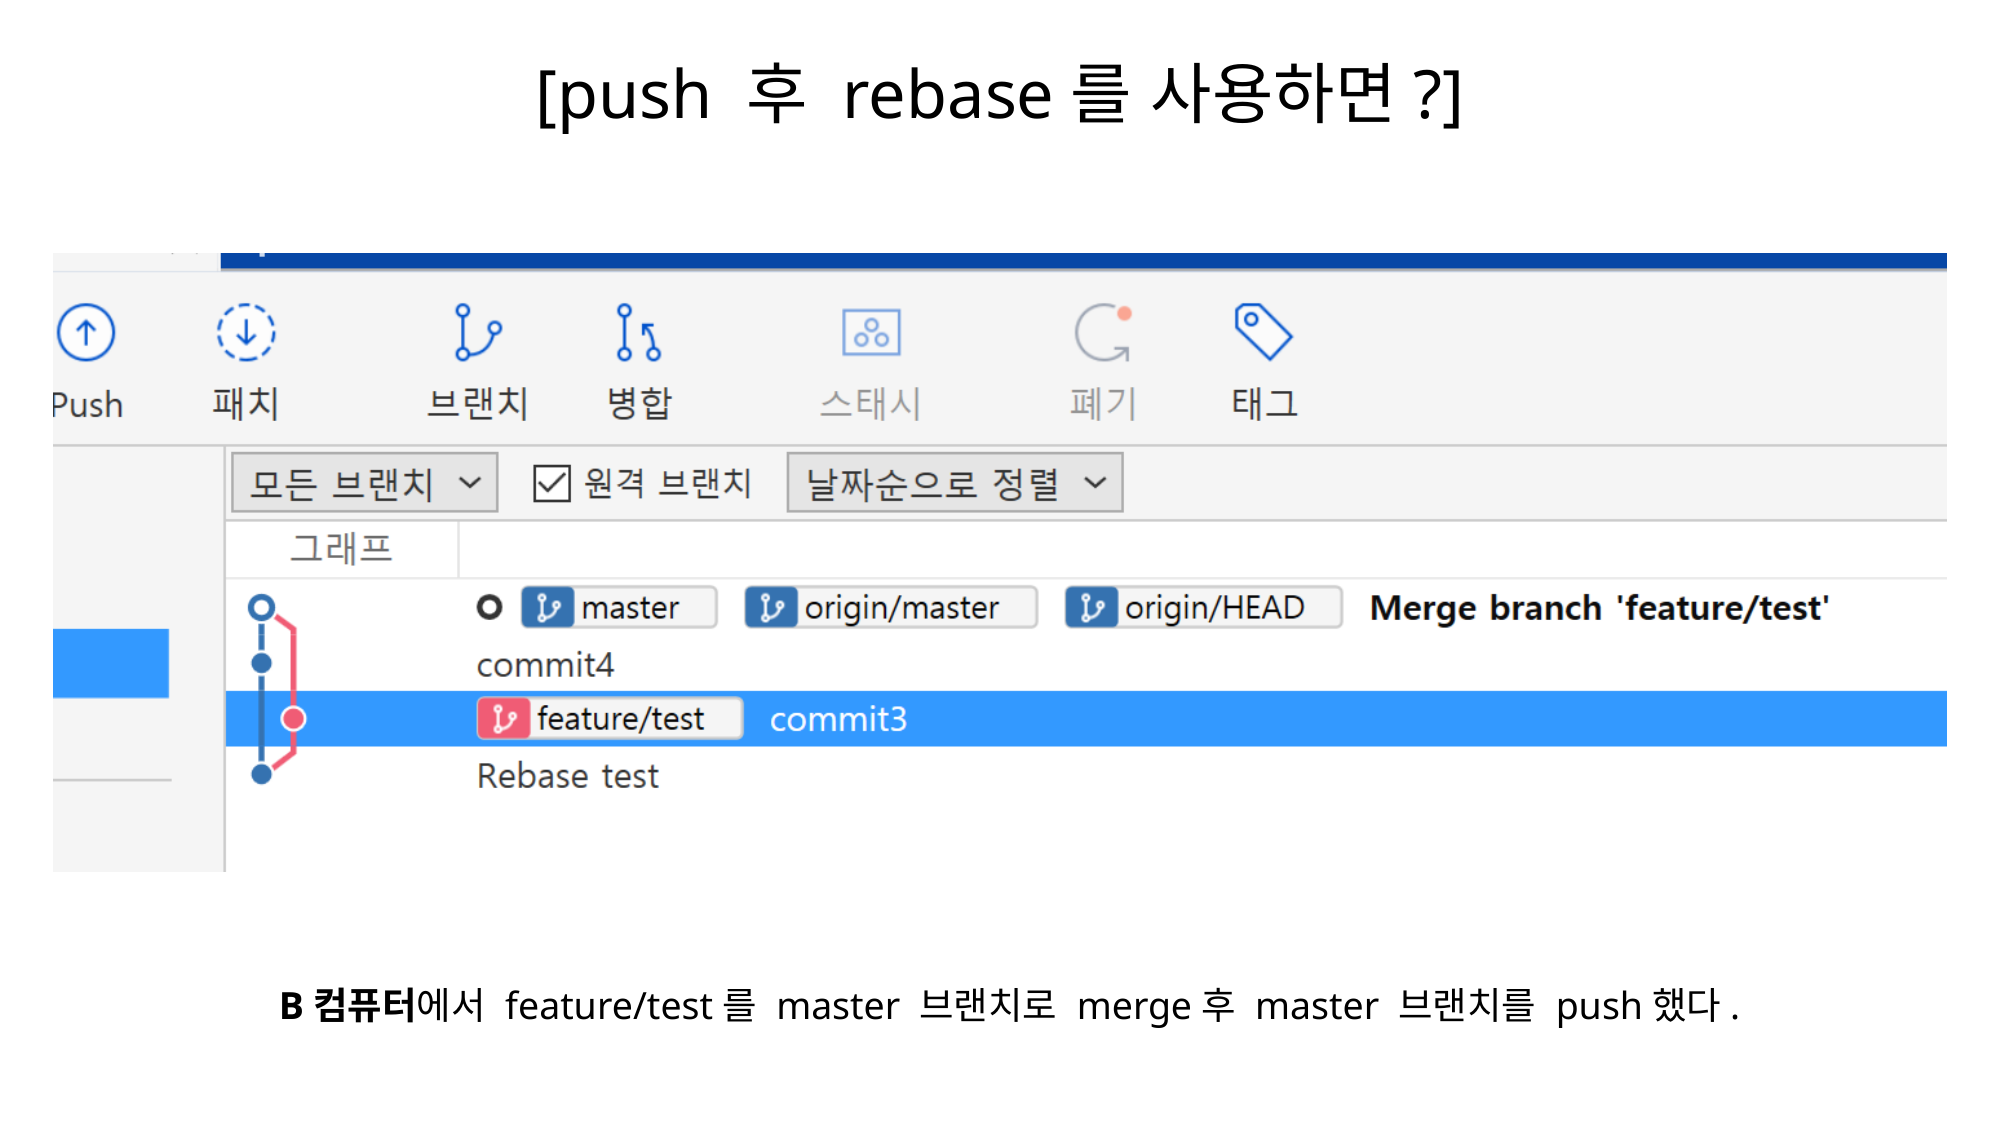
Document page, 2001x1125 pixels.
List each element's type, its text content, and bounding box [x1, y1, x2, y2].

picture [53, 253, 1947, 872]
text_box [push 후 rebase를 사용하면?] [521, 45, 1479, 140]
text_box B컴퓨터에서 feature/test를 master 브랜치로 merge후 master 브랜치를 push했다. [264, 974, 1755, 1035]
